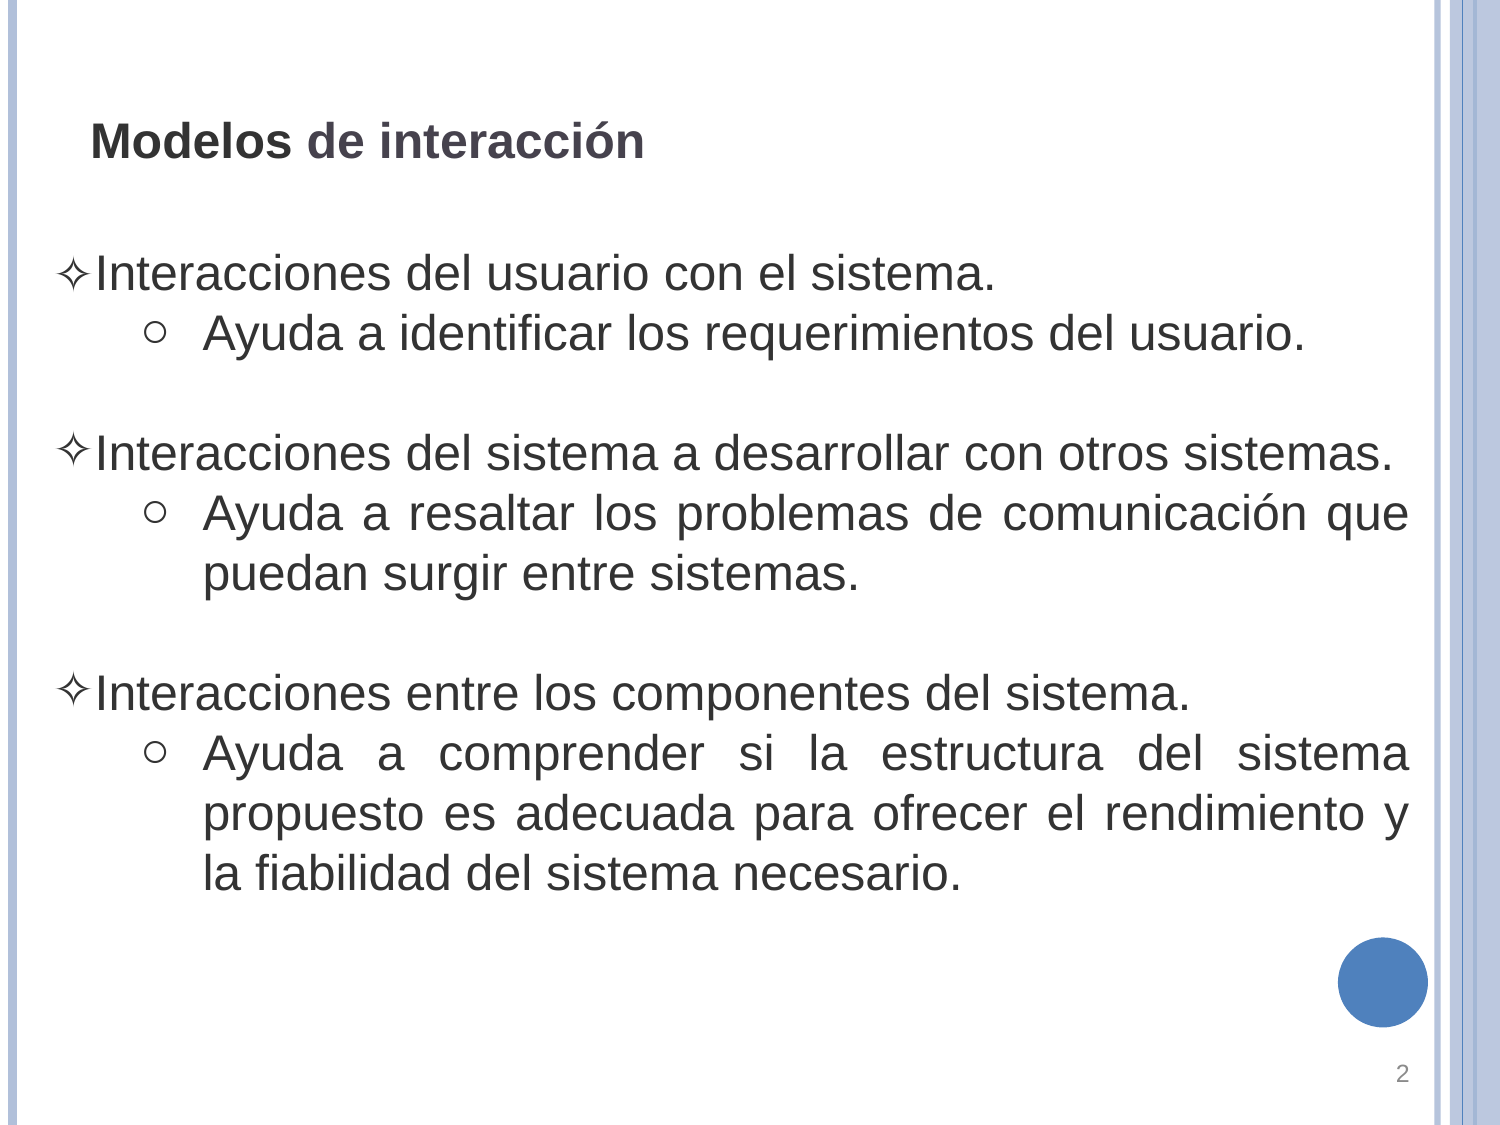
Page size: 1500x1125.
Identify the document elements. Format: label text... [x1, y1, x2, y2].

text_box ‹#› [1074, 1042, 1425, 1103]
text_box Modelos de interacción [74, 45, 1272, 232]
text_box Interacciones del usuario con el sistema. Ayuda a identificar los requerimientos del usuario. Interacciones del sistema a desarrollar con otros sistemas. Ayuda a resaltar los problemas de comunicación que puedan surgir entre sistemas. Interacciones entre los componentes del sistema. Ayuda a comprender si la estructura del sistema propuesto es adecuada para ofrecer el rendimiento y la fiabilidad del sistema necesario. [37, 232, 1425, 941]
